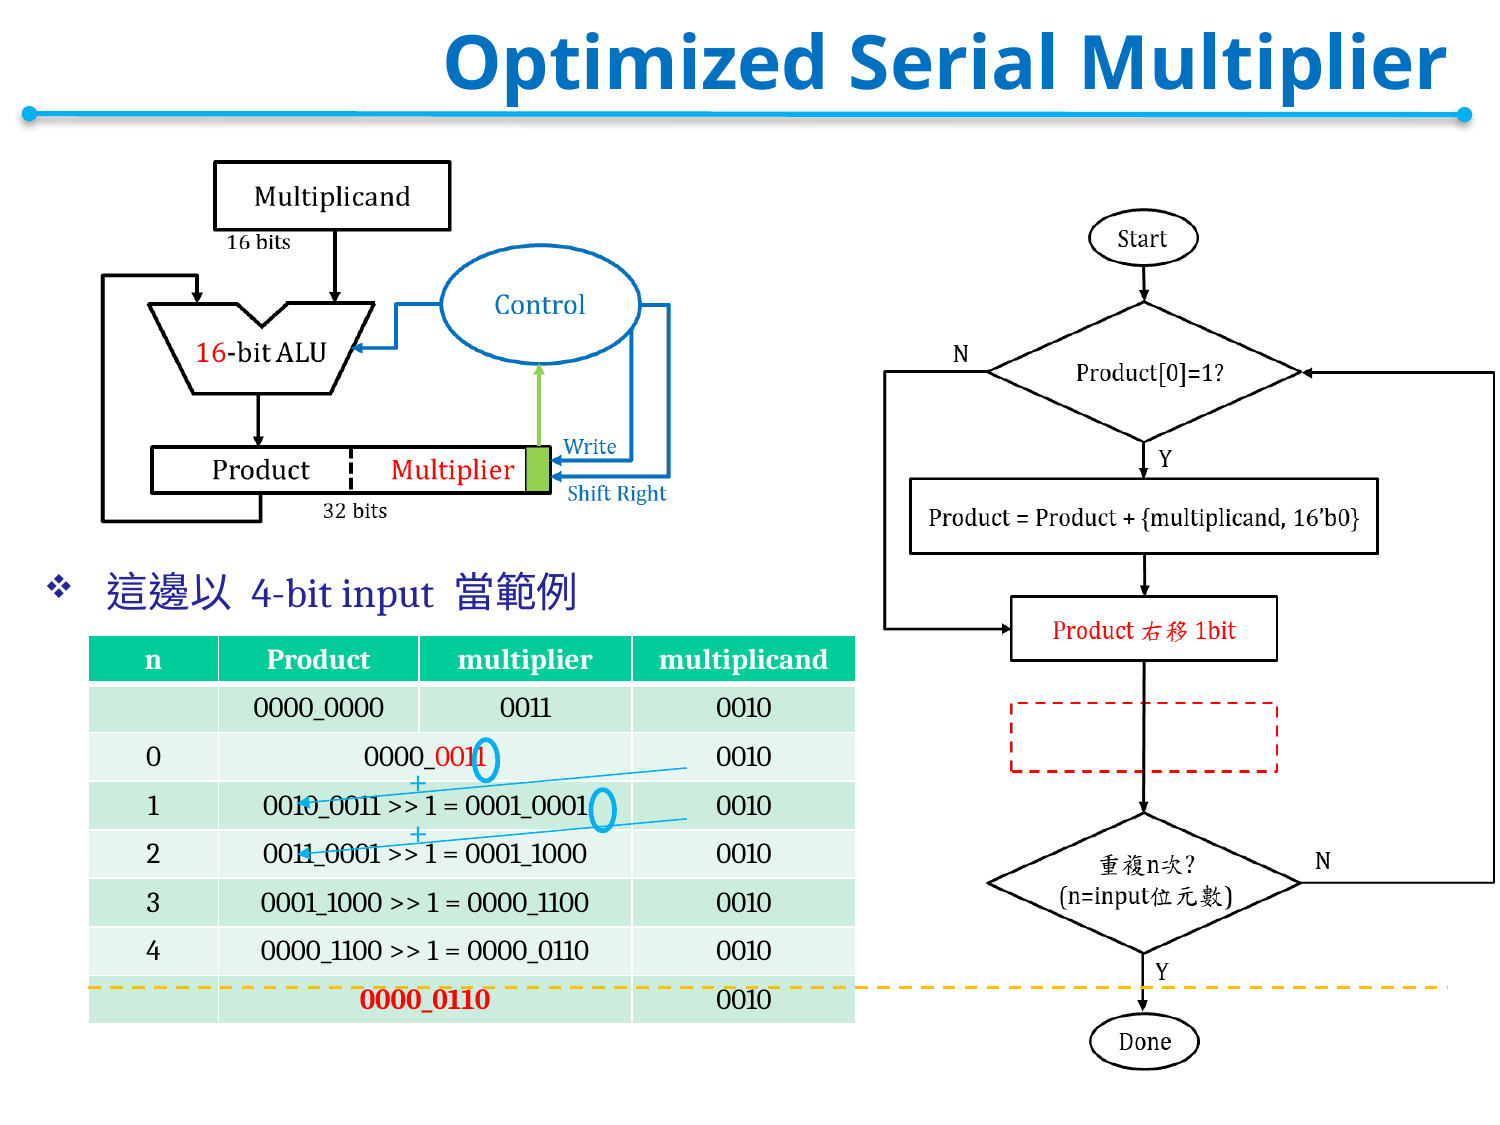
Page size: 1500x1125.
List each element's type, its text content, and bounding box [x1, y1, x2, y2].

text_box [474, 739, 498, 766]
table_cell 0000_0110 [219, 997, 631, 1023]
table_cell 0010 [633, 976, 855, 987]
table_cell 2 [89, 831, 218, 877]
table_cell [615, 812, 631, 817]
title Optimized Serial Multiplier [29, 7, 1465, 105]
table_cell 0010_0011 >> 1 = 0001_0001 [444, 812, 591, 817]
table_header Product [219, 636, 418, 681]
picture [100, 160, 680, 537]
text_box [296, 767, 688, 804]
text_box + [393, 812, 444, 817]
table_header n [89, 636, 218, 681]
picture [883, 207, 1495, 1071]
table_cell 0 [89, 733, 218, 780]
table_cell 0010_0011 >> 1 = 0001_0001 [219, 782, 393, 829]
table_cell 0010 [633, 733, 855, 780]
table_cell 0001_1000 >> 1 = 0000_1100 [219, 879, 631, 926]
table_cell 0000_1100 >> 1 = 0000_0110 [219, 928, 631, 975]
table_cell 0011 [420, 687, 631, 732]
table_cell 1 [89, 782, 218, 829]
table_cell [89, 995, 218, 1023]
list 這邊以 4-bit input 當範例 [29, 558, 680, 953]
table_cell 0000_0011 [219, 733, 631, 780]
table_cell 0000_0110 [219, 976, 631, 987]
table_cell 4 [89, 928, 218, 975]
table_cell 0010 [633, 997, 855, 1023]
table_cell [89, 976, 218, 987]
table_cell [89, 687, 218, 732]
table_header multiplicand [633, 636, 855, 681]
table_cell 0010 [633, 687, 855, 732]
table_cell 0011_0001 >> 1 = 0001_1000 [219, 831, 631, 877]
text_box [591, 812, 615, 817]
table_header multiplier [420, 636, 631, 681]
table_cell 0010 [633, 928, 855, 975]
table_cell 0010 [633, 782, 855, 829]
text_box + [393, 749, 444, 766]
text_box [296, 818, 688, 855]
table_cell 0010 [633, 831, 855, 877]
table_cell 0000_0000 [219, 687, 418, 732]
table_cell 3 [89, 879, 218, 926]
table_cell 0010 [633, 879, 855, 926]
